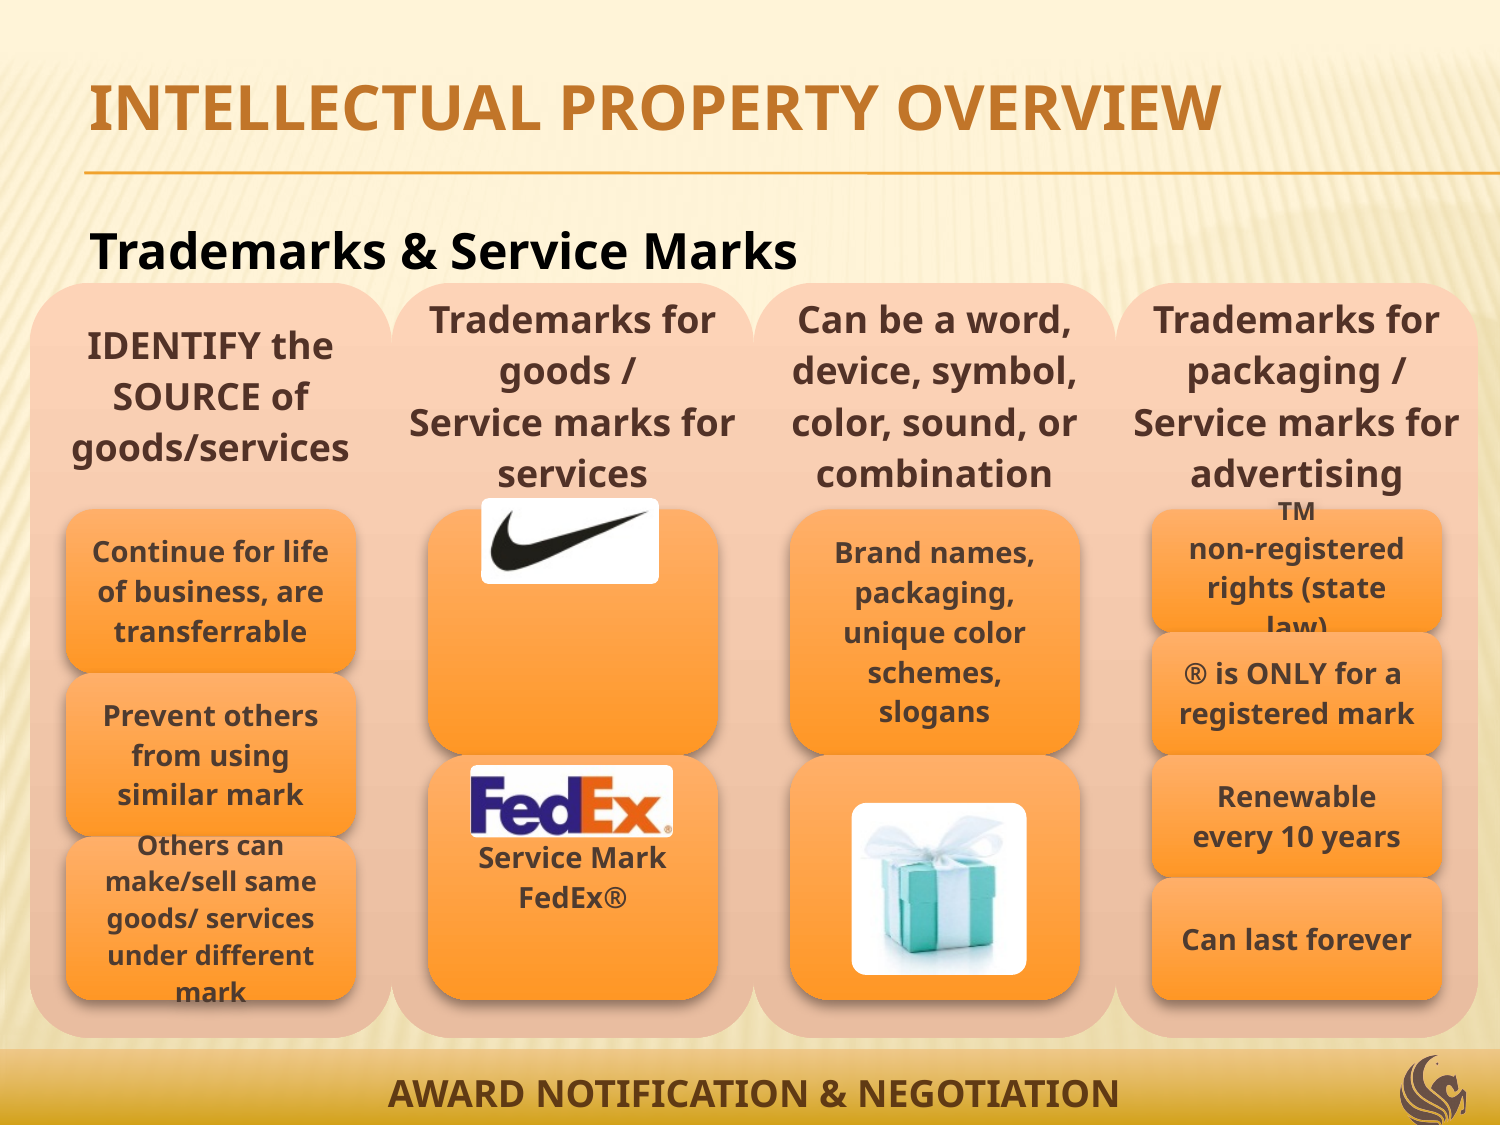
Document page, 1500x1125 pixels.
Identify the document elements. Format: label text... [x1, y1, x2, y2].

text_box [29, 282, 1479, 1038]
picture [480, 497, 660, 585]
text_box INTELLECTUAL PROPERTY OVERVIEW [75, 45, 1400, 150]
text_box AWARD NOTIFICATION & NEGOTIATION [23, 1062, 1486, 1123]
picture [851, 802, 1027, 976]
text_box Trademarks & Service Marks [74, 212, 1413, 280]
picture [469, 764, 674, 838]
